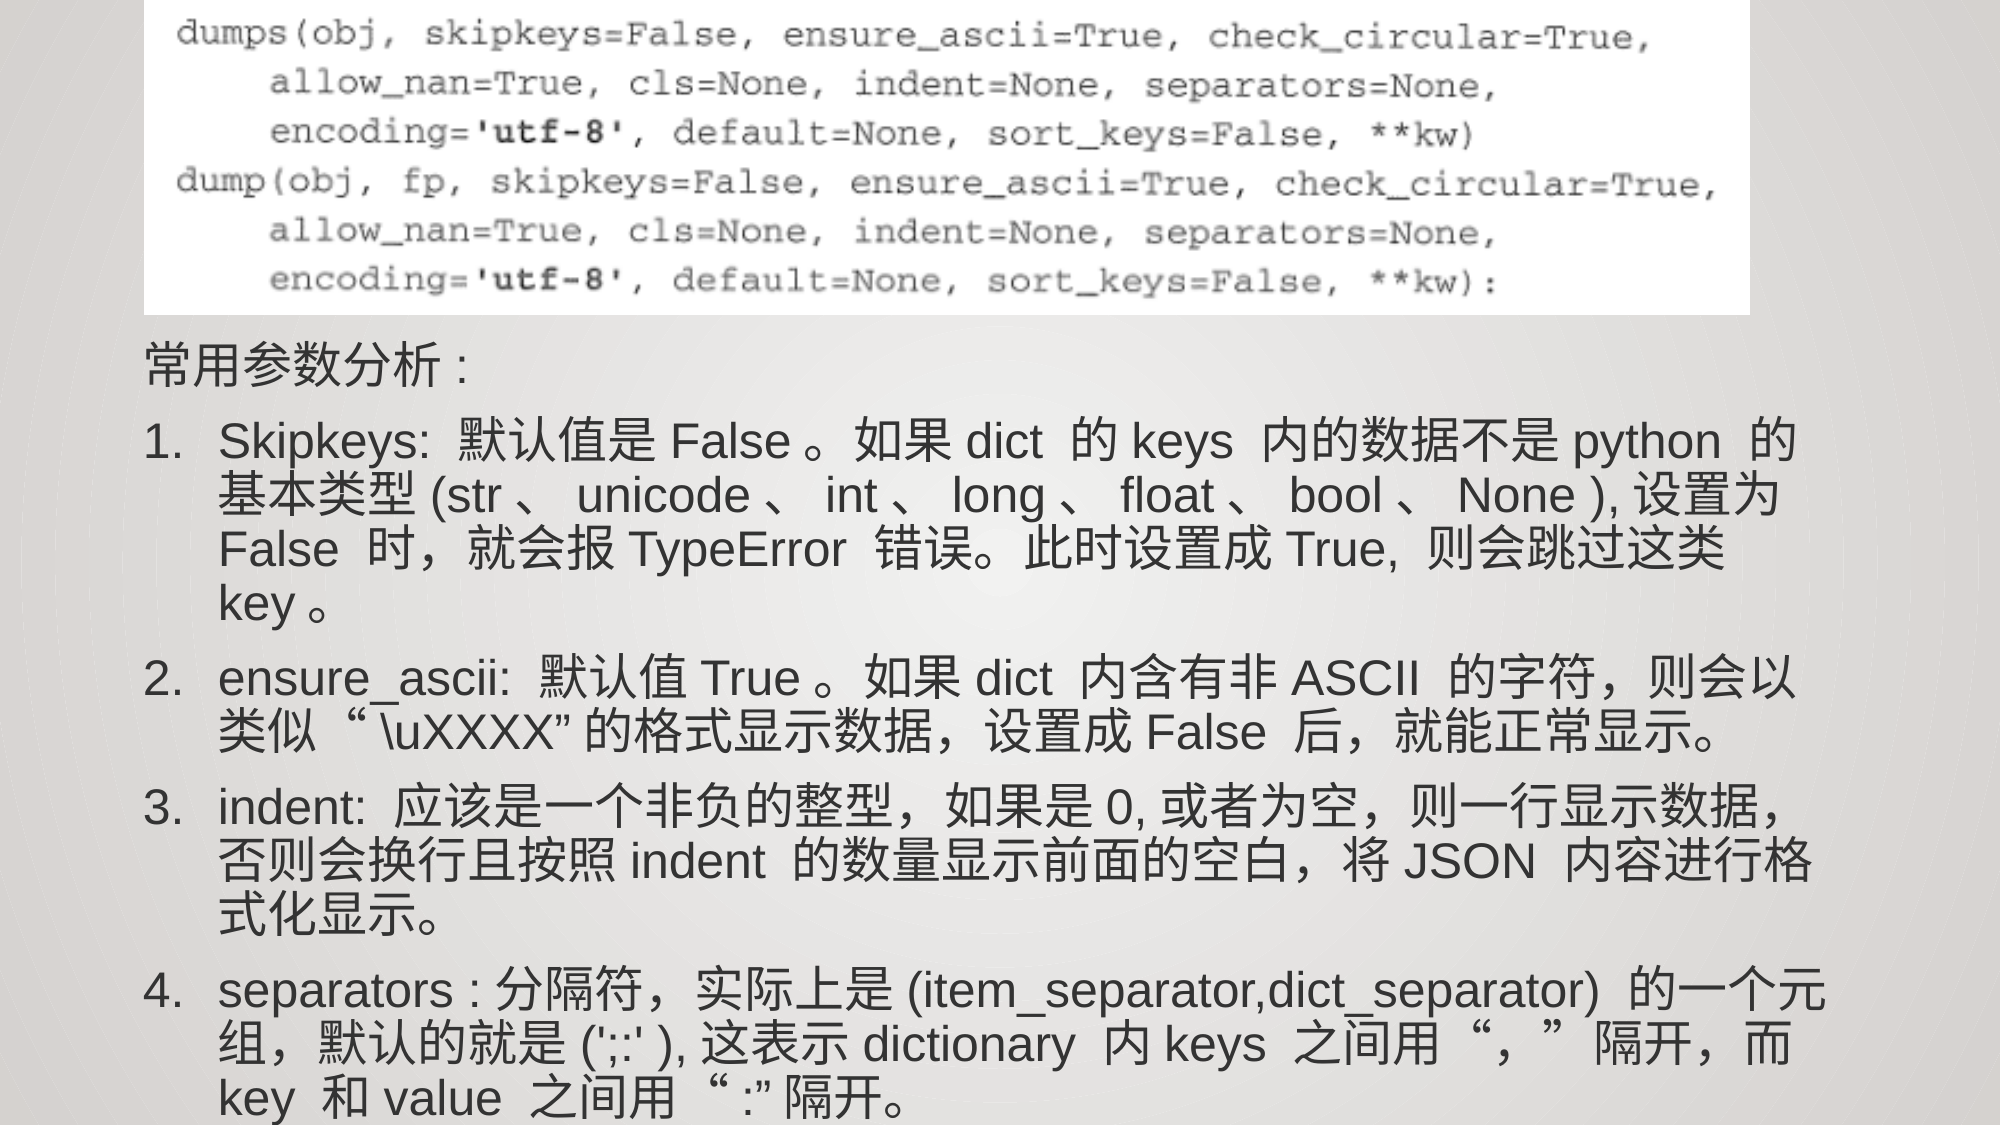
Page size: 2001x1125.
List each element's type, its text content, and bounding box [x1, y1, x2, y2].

picture [144, 0, 1750, 315]
list 常用参数分析: Skipkeys: 默认值是False。如果dict 的keys 内的数据不是python 的基本类型(str、unicode、int、long、float、bool、None ),设置为False 时，就会报TypeError 错误。此时设置成True, 则会跳过这类key。 ensure_ascii: 默认值True。如果dict 内含有非ASCII 的字符，则会以类似“\uXXXX”的格式显示数据，设置成False 后，就能正常显示。 indent: 应该是一个非负的整型，如果是0,或者为空，则一行显示数据，否则会换行且按照indent 的数量显示前面的空白，将JSON 内容进行格式化显示。 separators :分隔符，实际上是(item_separator,dict_separator) 的一个元组，默认的就是(';:' ),这表示dictionary 内keys 之间用“，”隔开，而key 和value 之间用“:”隔开。 encoding: 默认是UTF-8。设置JSON 数据的编码方式，在处理中文时一定要注意。 sort_keys: 将数据根据keys 的值进行排序。 [127, 333, 1853, 1125]
